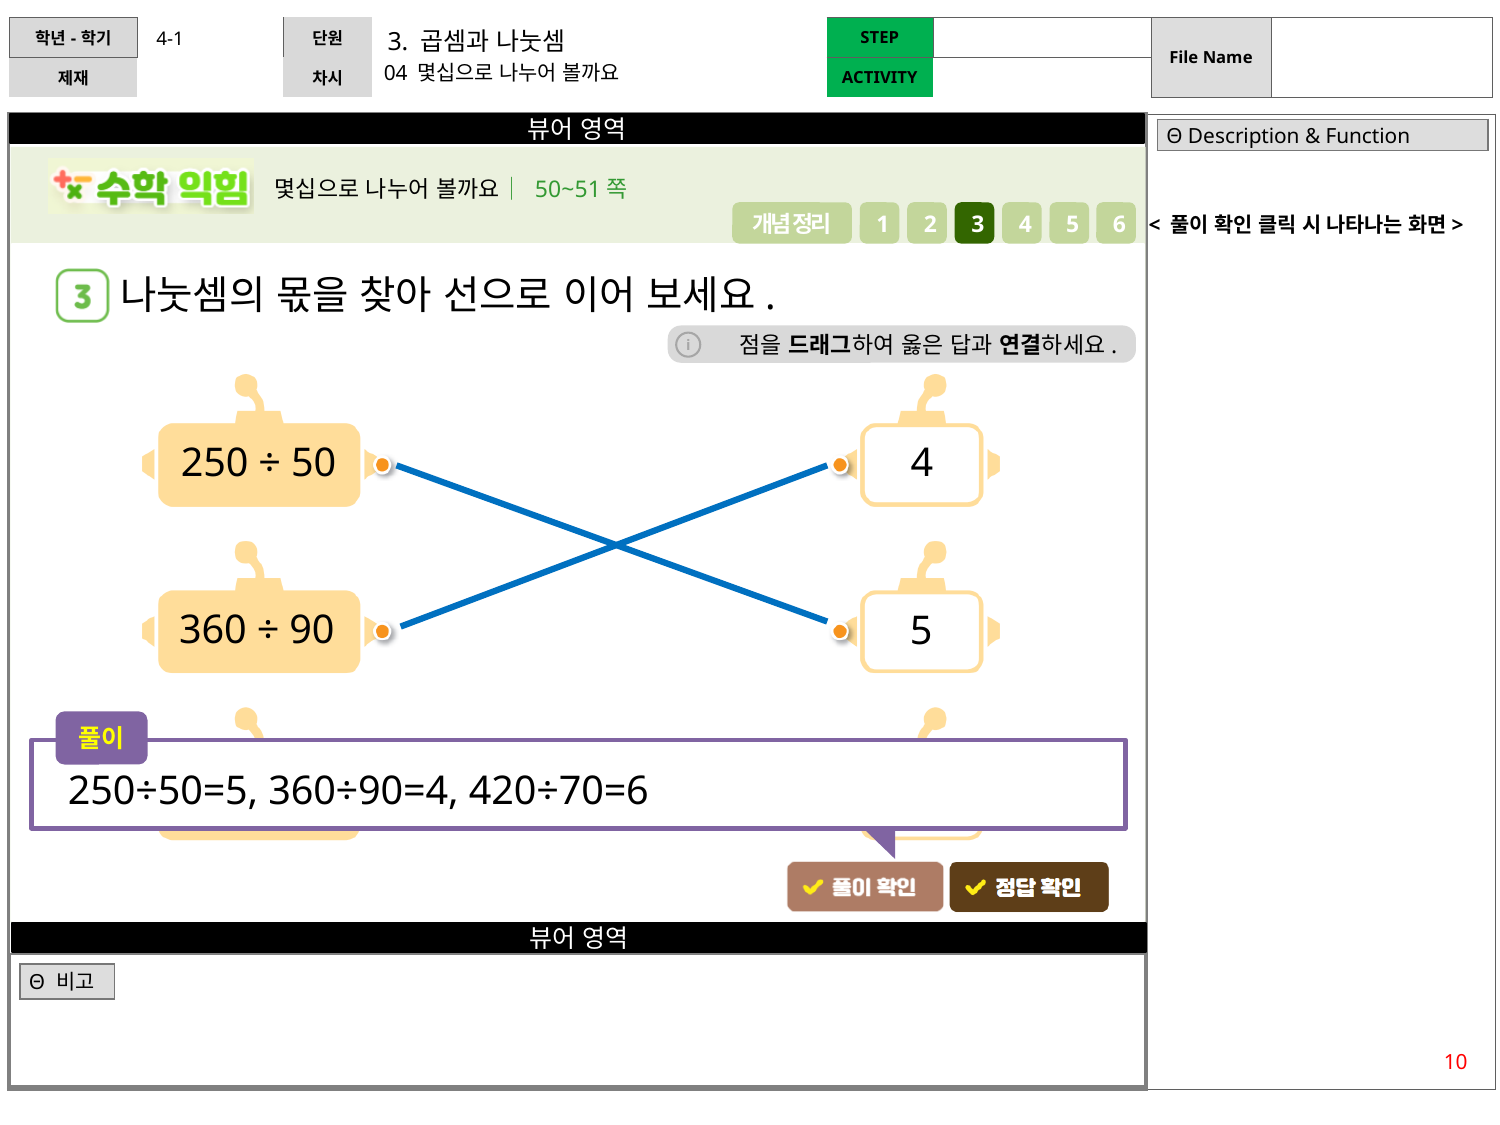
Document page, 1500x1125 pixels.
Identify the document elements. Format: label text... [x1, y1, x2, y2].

text_box 5 [1047, 200, 1092, 246]
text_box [125, 365, 1023, 709]
text_box 3. 곱셈과 나눗셈 [372, 18, 828, 43]
picture [784, 860, 944, 913]
text_box 3 [952, 200, 997, 246]
table_header Θ Description & Function [1158, 120, 1487, 150]
text_box 1 [857, 200, 902, 246]
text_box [667, 325, 1137, 363]
text_box 4 [999, 200, 1044, 246]
text_box 4-1 [141, 18, 284, 55]
text_box < 풀이 확인 클릭 시 나타나는 화면> [1133, 173, 1500, 307]
text_box 6 [1094, 200, 1133, 246]
text_box 04 몇십으로 나누어 볼까요 [369, 52, 828, 93]
text_box 몇십으로 나누어 볼까요│ 50~51쪽 [259, 166, 900, 209]
picture [53, 265, 114, 324]
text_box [400, 465, 828, 627]
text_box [31, 711, 1126, 860]
picture [948, 860, 1111, 913]
text_box 나눗셈의 몫을 찾아 선으로 이어 보세요. [105, 263, 1109, 326]
text_box 2 [905, 200, 949, 246]
text_box 개념 정리 [730, 200, 855, 246]
picture [48, 158, 254, 214]
